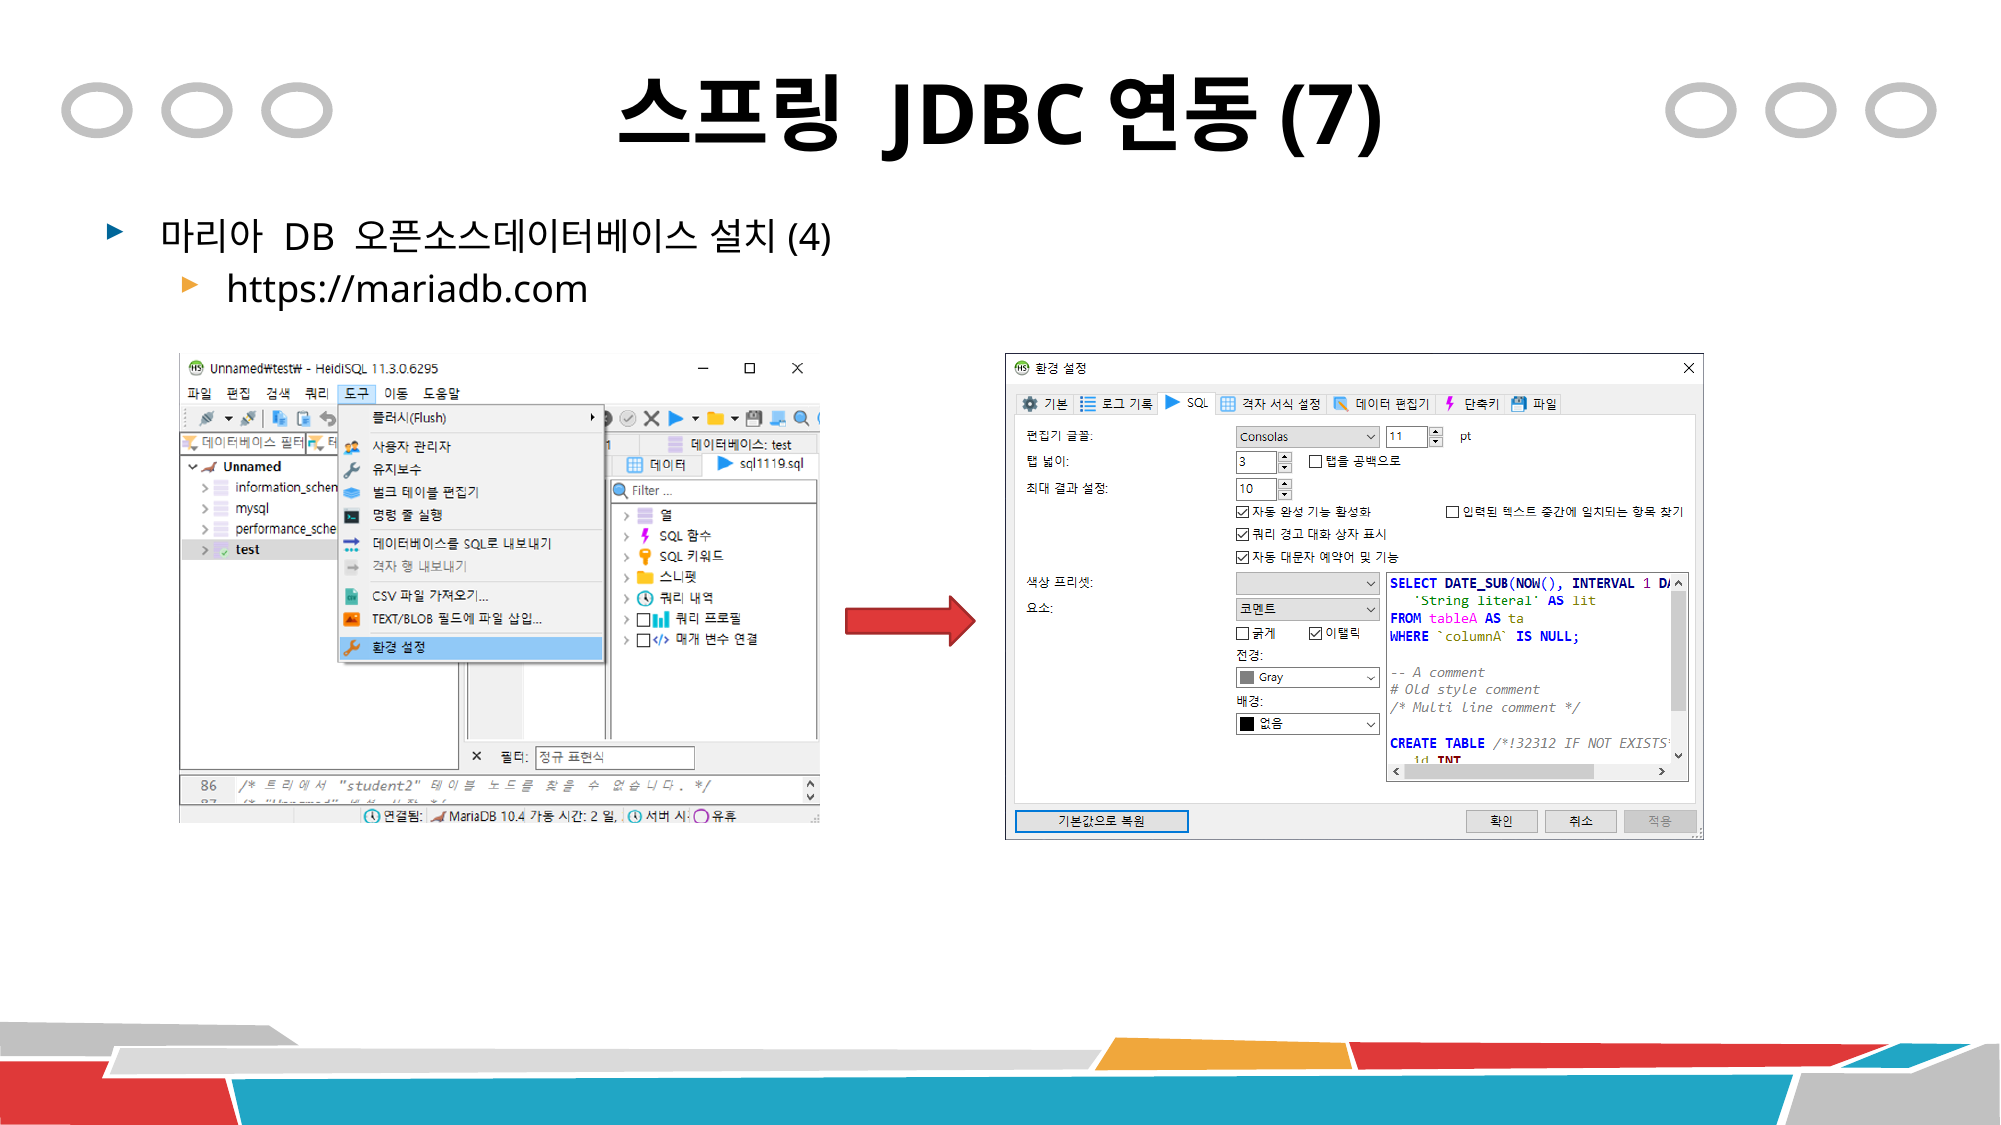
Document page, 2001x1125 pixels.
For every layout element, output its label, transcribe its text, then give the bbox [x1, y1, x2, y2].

text_box [845, 595, 976, 647]
list 마리아 DB 오픈소스데이터베이스 설치(4) https://mariadb.com [89, 205, 1890, 876]
picture [179, 352, 821, 823]
picture [1005, 352, 1704, 841]
title 스프링 JDBC연동(7) [350, 18, 1650, 205]
